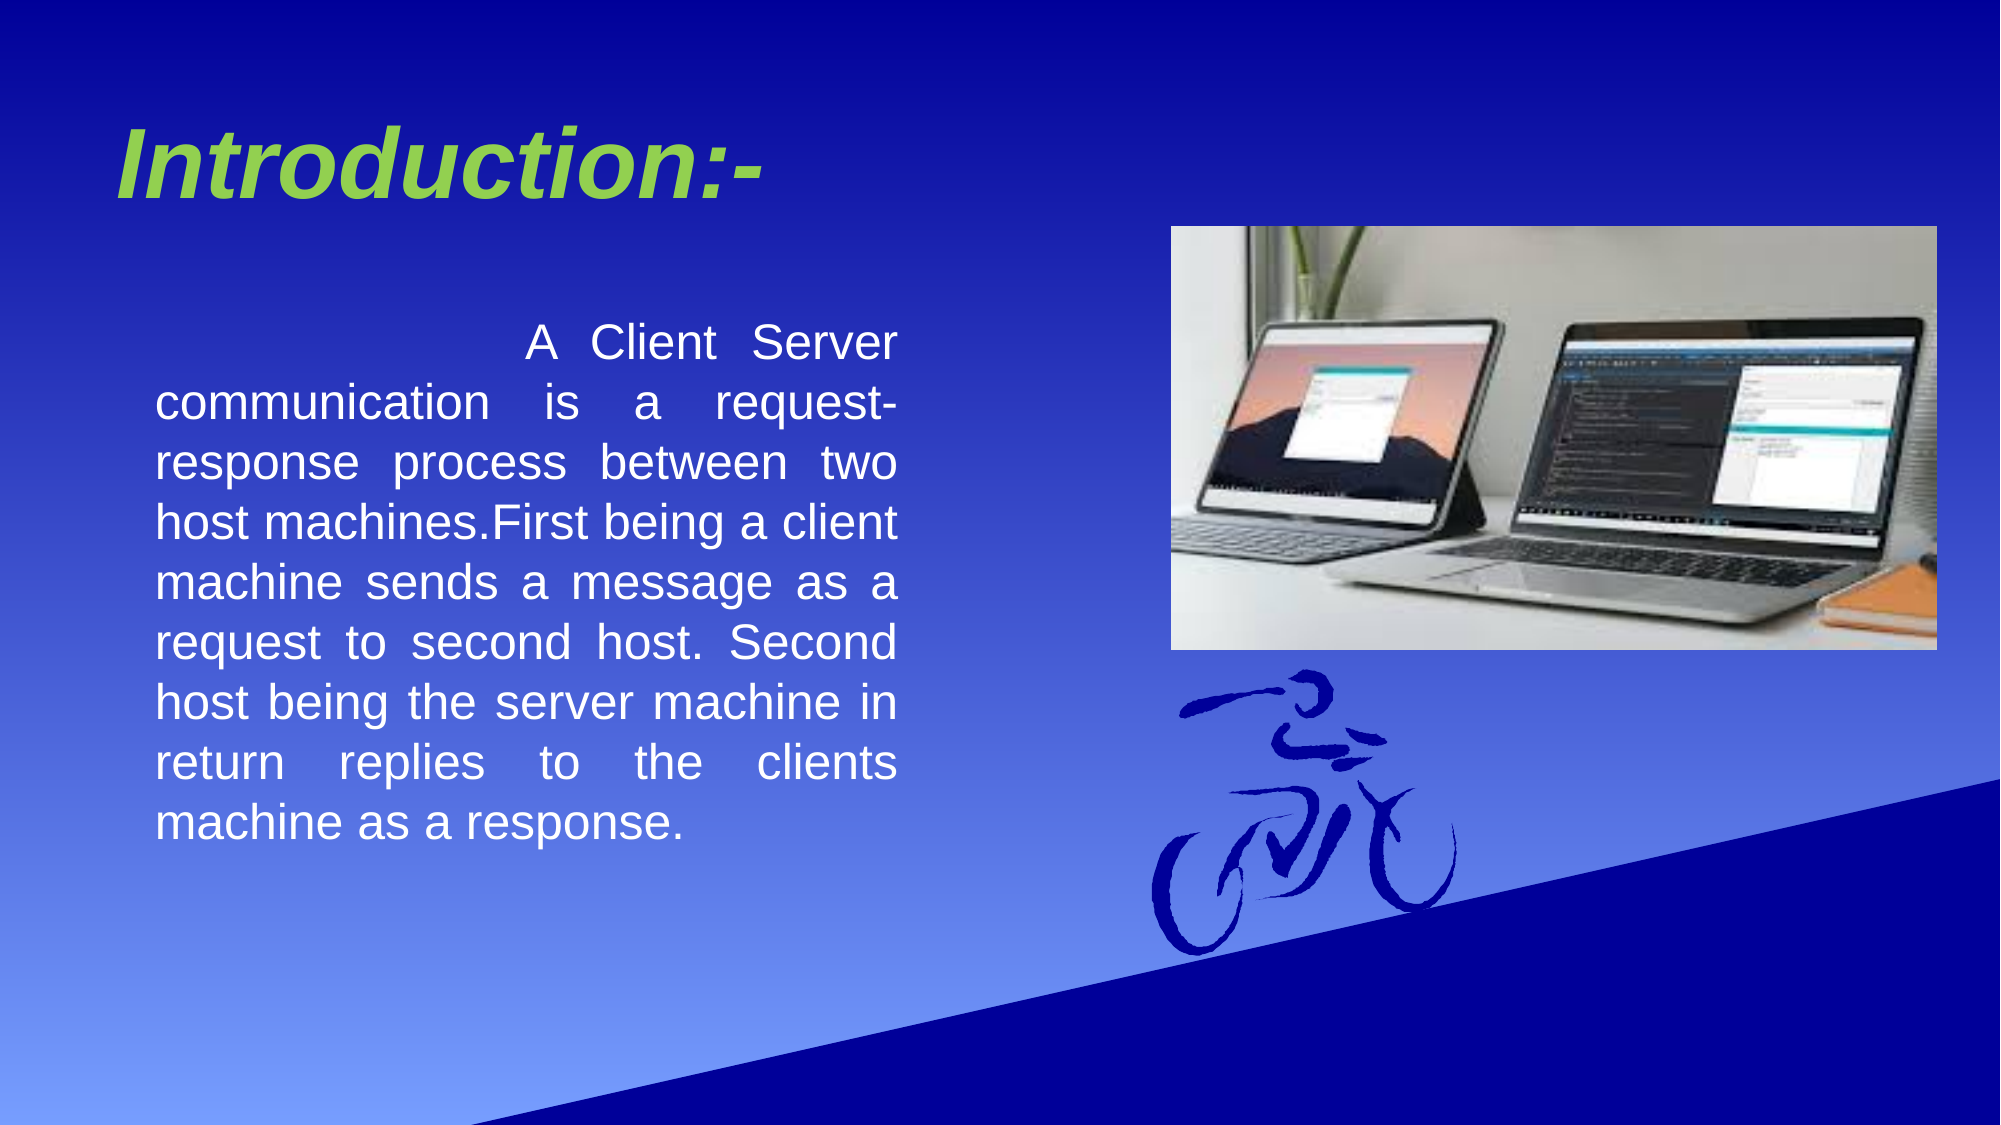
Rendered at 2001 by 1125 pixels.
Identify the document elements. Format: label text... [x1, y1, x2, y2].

text_box A Client Server communication is a request-response process between two host machines.First being a client machine sends a message as a request to second host. Second host being the server machine in return replies to the clients machine as a response. [140, 302, 914, 857]
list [1171, 226, 1937, 650]
text_box Introduction:- [101, 90, 1865, 226]
